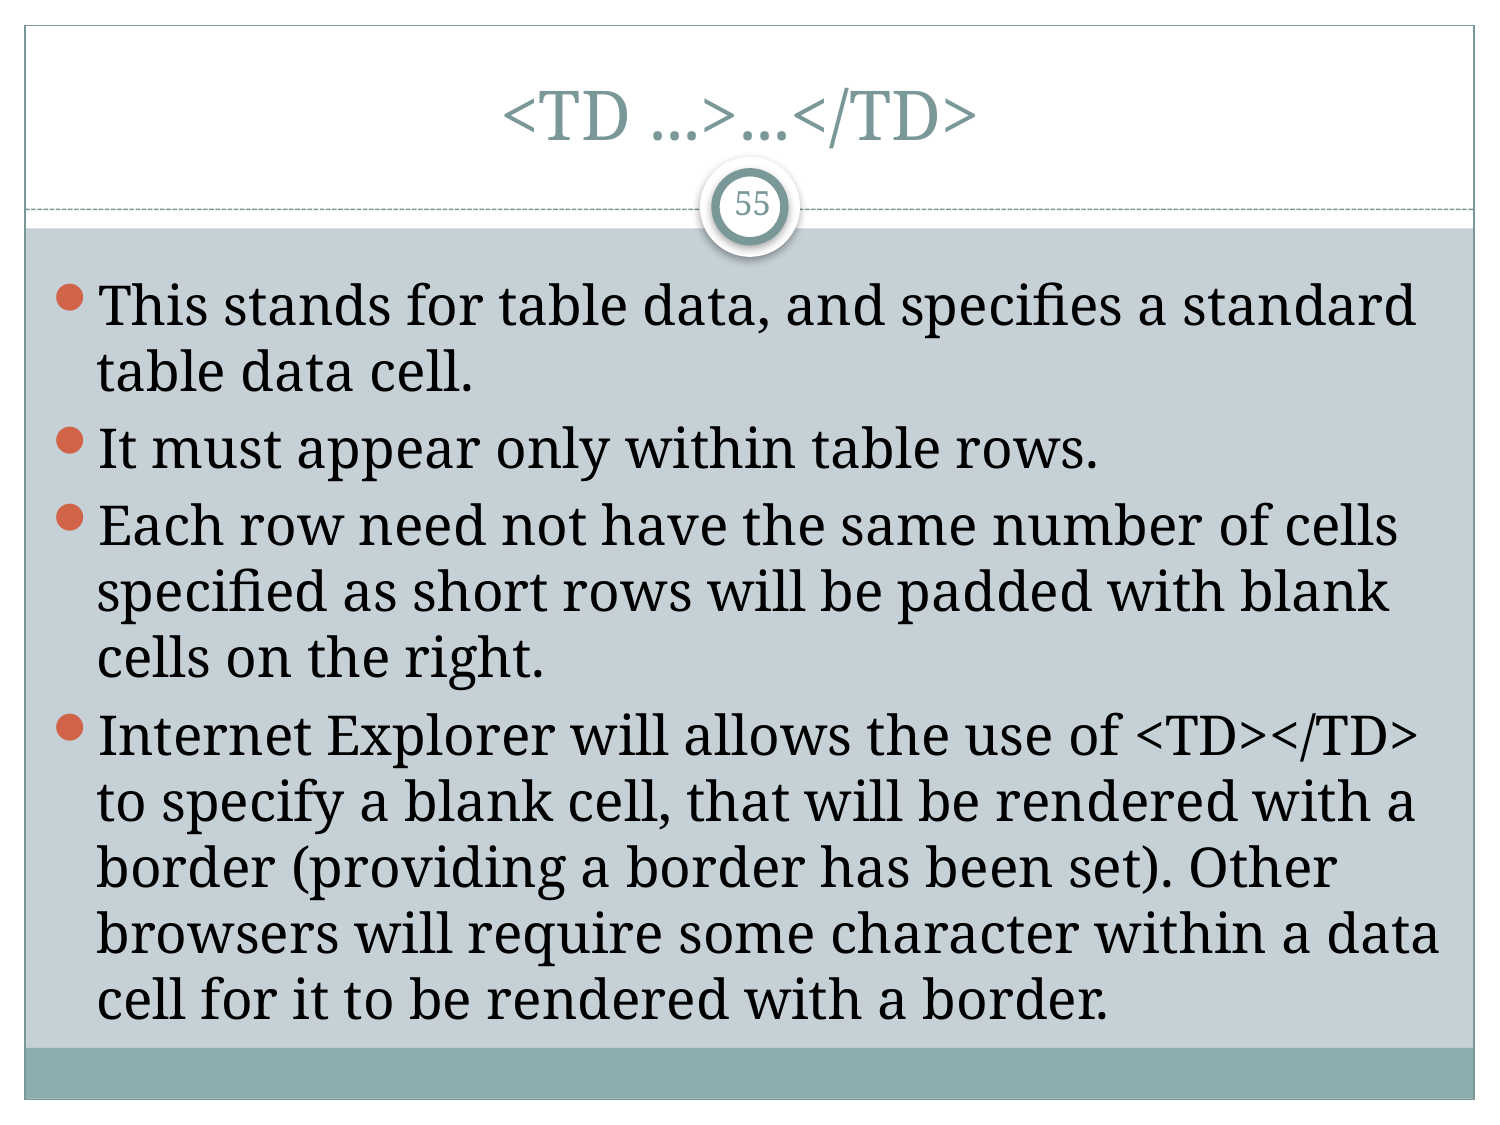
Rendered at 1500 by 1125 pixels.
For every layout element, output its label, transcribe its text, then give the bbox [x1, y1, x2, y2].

list This stands for table data, and specifies a standard table data cell. It must appear only within table rows. Each row need not have the same number of cells specified as short rows will be padded with blank cells on the right. Internet Explorer will allows the use of <TD></TD> to specify a blank cell, that will be rendered with a border (providing a border has been set). Other browsers will require some character within a data cell for it to be rendered with a border. [37, 262, 1463, 1050]
slide_number 55 [715, 168, 791, 241]
title <TD ...>...</TD> [49, 37, 1450, 162]
